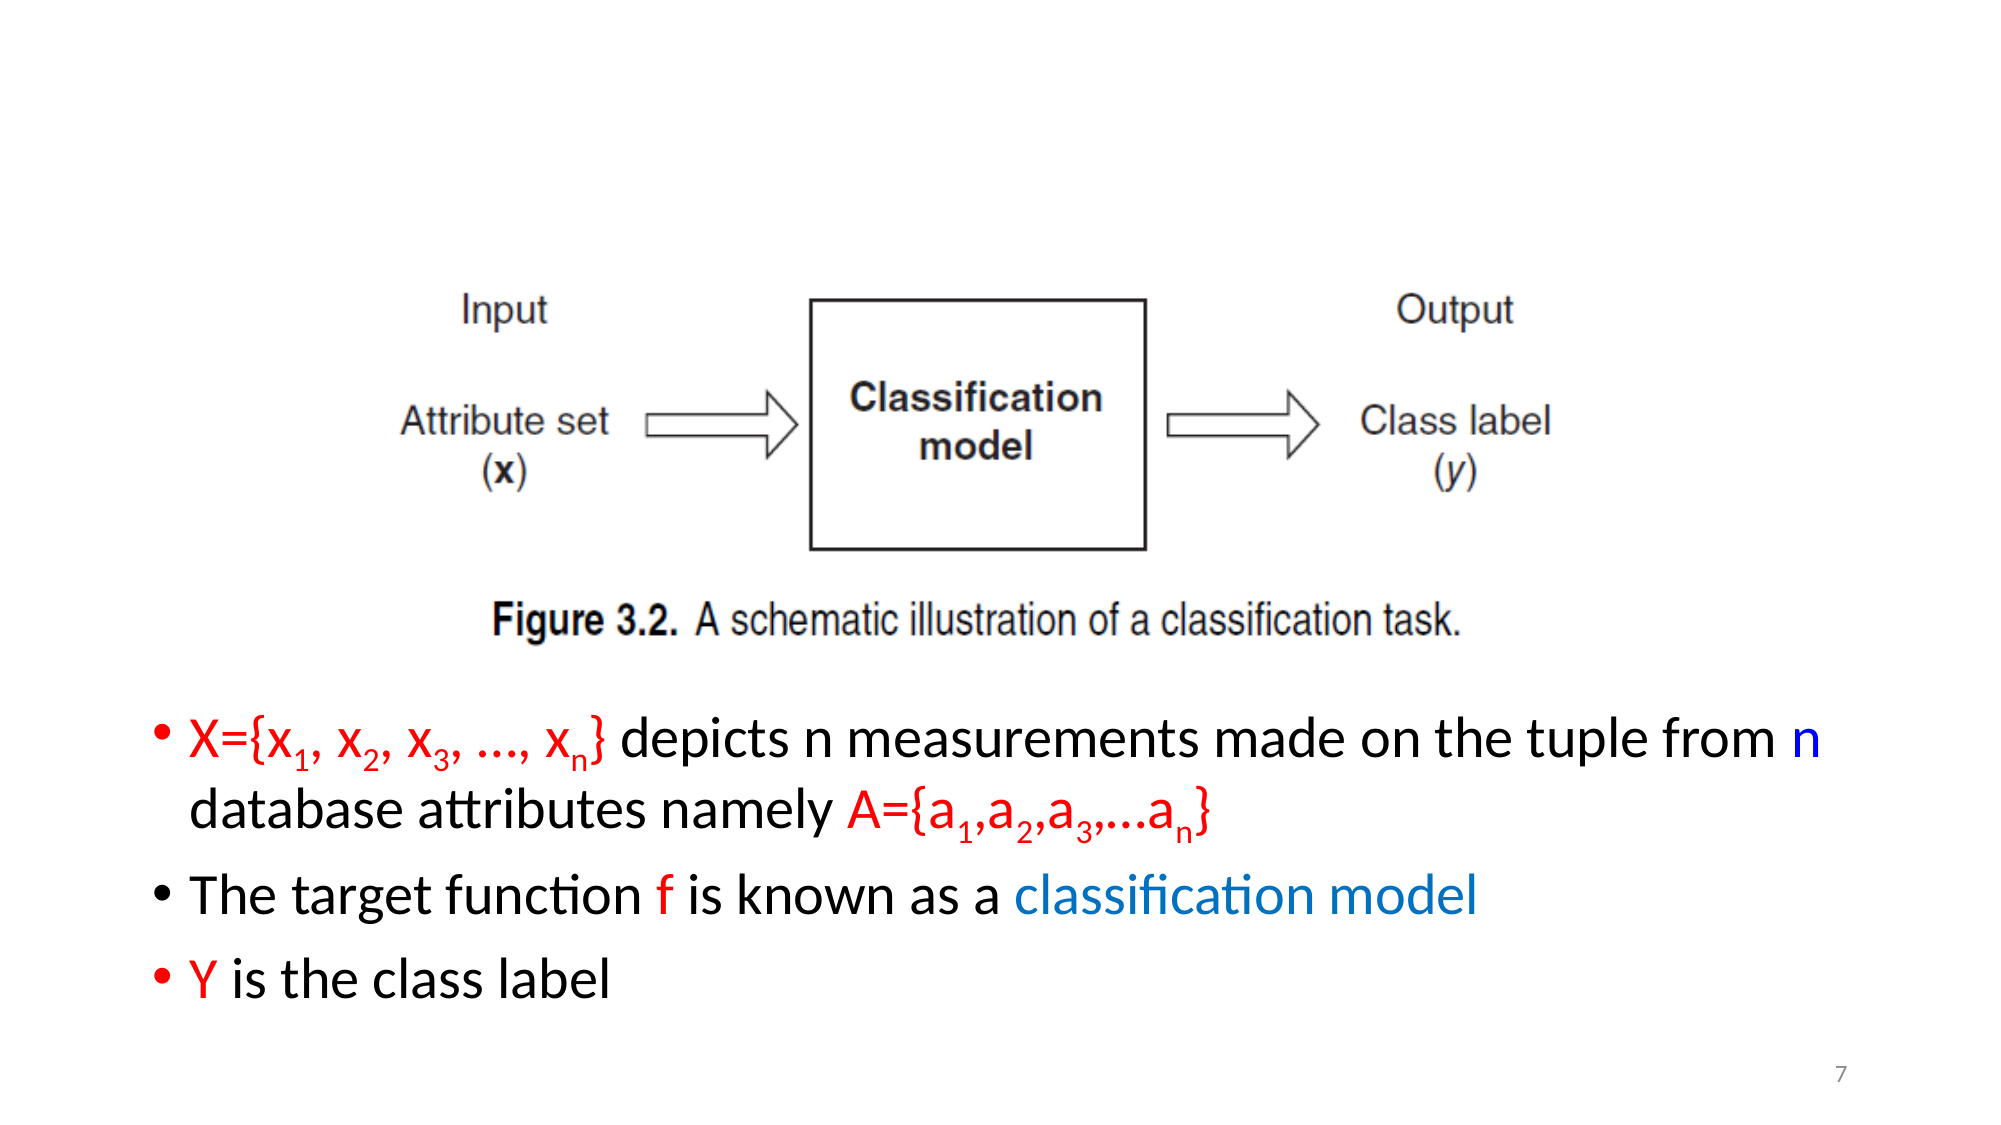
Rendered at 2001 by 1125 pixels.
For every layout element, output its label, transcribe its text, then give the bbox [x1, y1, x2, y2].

slide_number 7 [1412, 1042, 1863, 1103]
list X={x1, x2, x3, …, xn} depicts n measurements made on the tuple from n database attributes namely A={a1,a2,a3,…an} The target function f is known as a classification model Y is the class label [137, 692, 1863, 1014]
picture [384, 254, 1572, 657]
